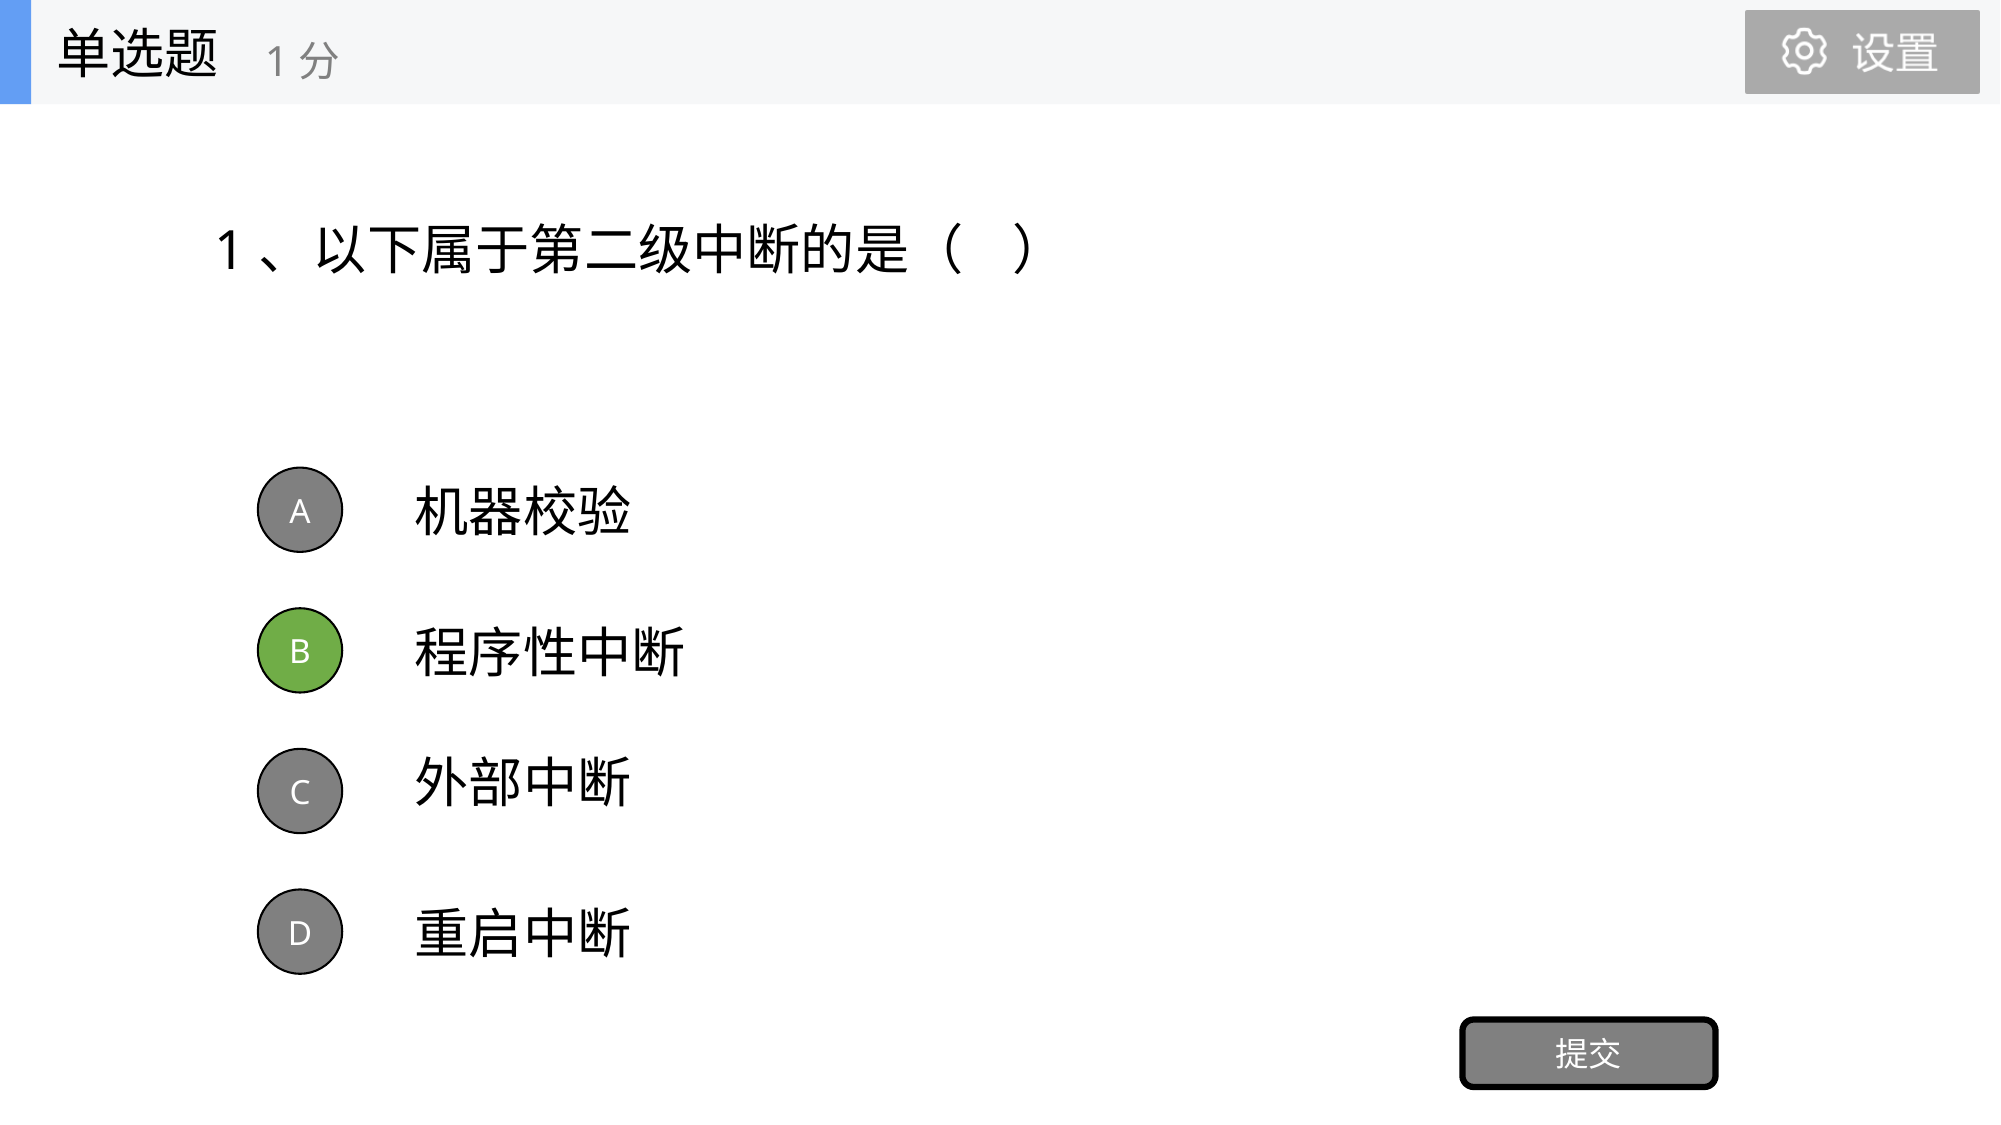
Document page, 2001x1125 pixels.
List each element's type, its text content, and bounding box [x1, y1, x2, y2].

picture [1745, 10, 1980, 94]
text_box 提交 [1461, 1018, 1717, 1089]
text_box C [256, 747, 344, 835]
text_box 机器校验 [399, 456, 1800, 563]
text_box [0, 0, 2000, 105]
text_box 程序性中断 [399, 597, 1800, 703]
text_box D [256, 888, 344, 975]
text_box 1、以下属于第二级中断的是（ ） [200, 105, 1800, 456]
text_box B [256, 607, 344, 694]
text_box 外部中断 [399, 727, 1800, 834]
text_box A [256, 466, 344, 553]
text_box 重启中断 [399, 878, 1800, 985]
